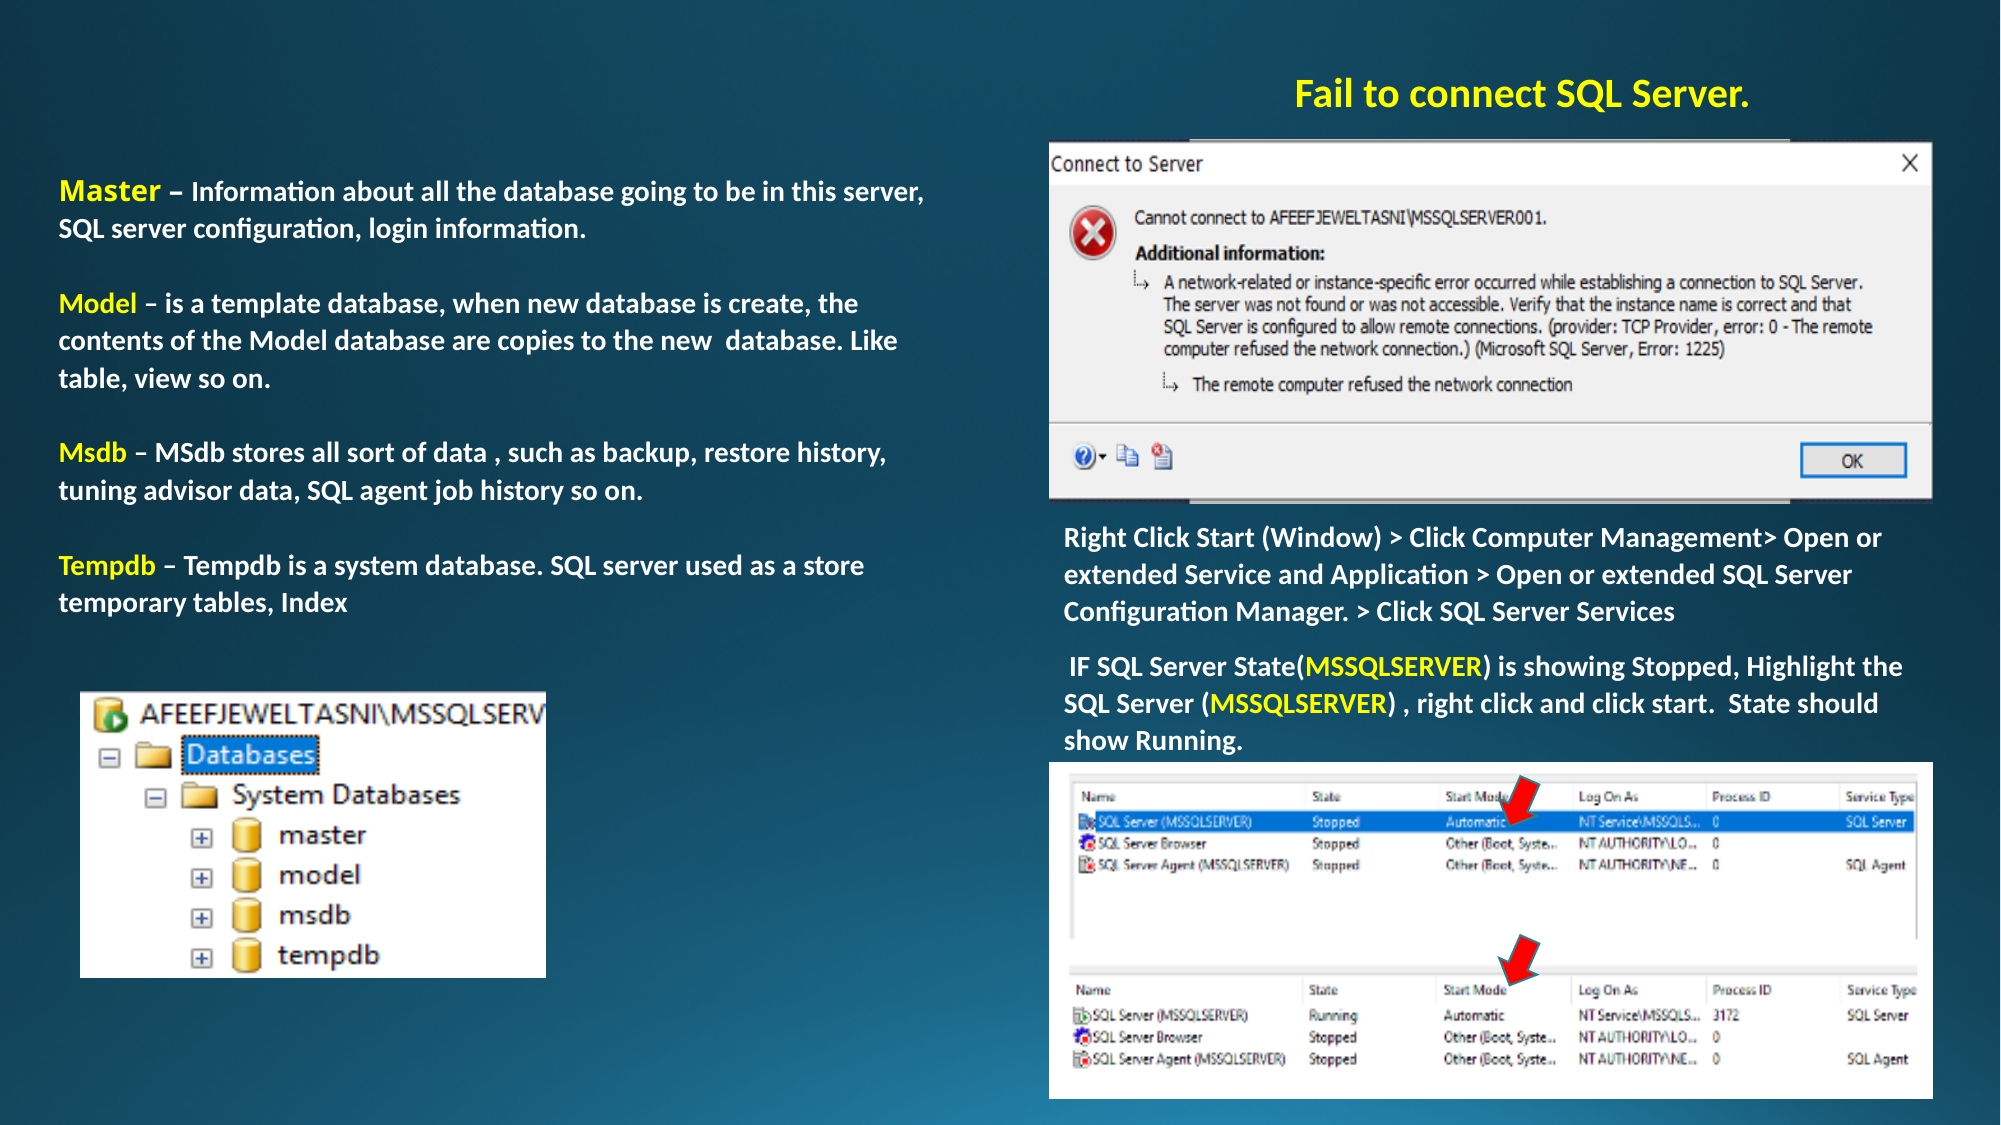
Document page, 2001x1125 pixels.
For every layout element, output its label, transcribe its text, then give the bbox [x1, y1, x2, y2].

text_box Fail to connect SQL Server. [1279, 55, 1864, 109]
text_box Right Click Start (Window) > Click Computer Management> Open or extended Service and Application > Open or extended SQL Server Configuration Manager. > Click SQL Server Services IF SQL Server State(MSSQLSERVER) is showing Stopped, Highlight the SQL Server (MSSQLSERVER) , right click and click start. State should show Running. [1048, 511, 1933, 758]
picture [0, 0, 2001, 1125]
text_box Master – Information about all the database going to be in this server, SQL server configuration, login information. Model – is a template database, when new database is create, the contents of the Model database are copies to the new database. Like table, view so on. Msdb – MSdb stores all sort of data , such as backup, restore history, tuning advisor data, SQL agent job history so on. Tempdb – Tempdb is a system database. SQL server used as a store temporary tables, Index [43, 162, 954, 386]
